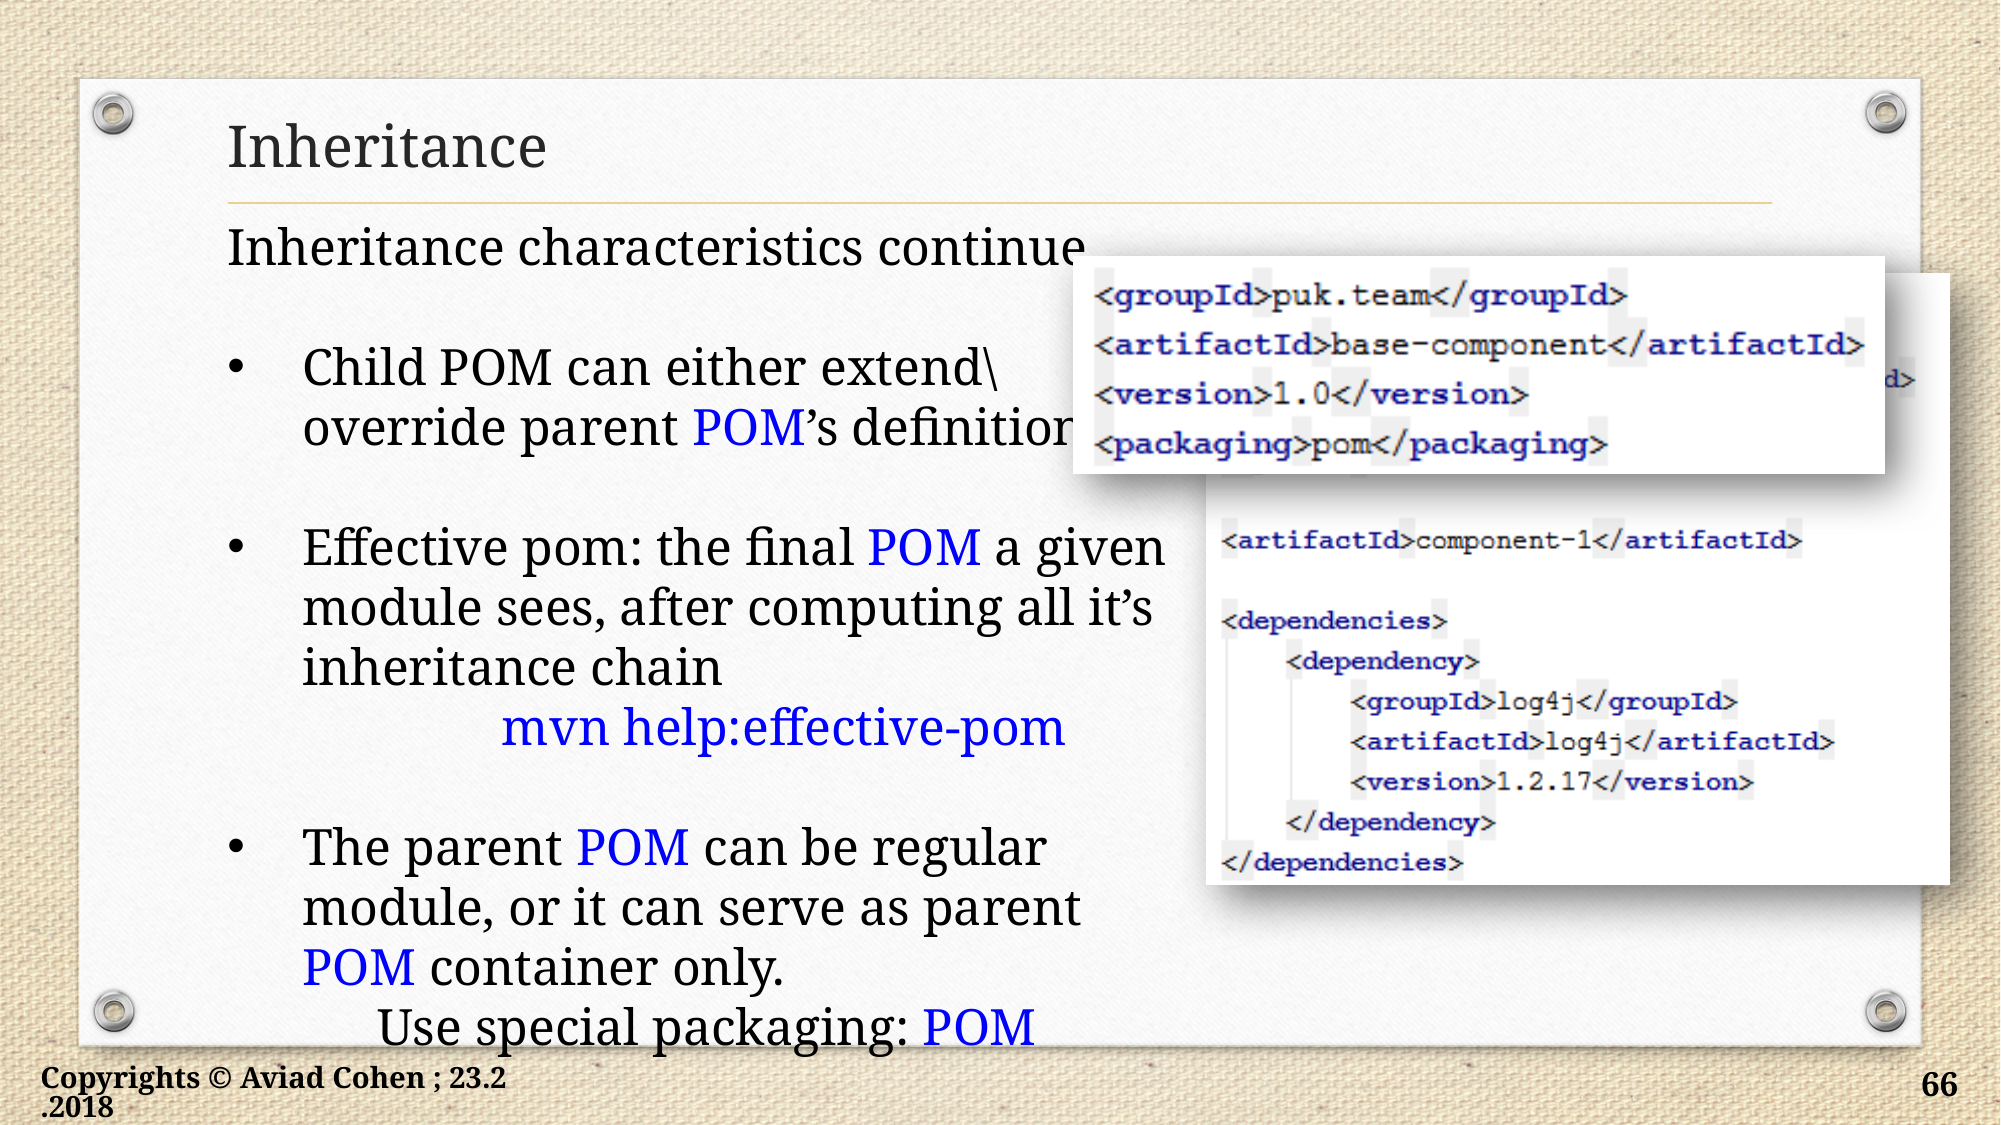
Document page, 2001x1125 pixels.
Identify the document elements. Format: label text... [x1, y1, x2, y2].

text_box Inheritance characteristics continue Child POM can either extend\override parent POM’s definition Effective pom: the final POM a given module sees, after computing all it’s inheritance chain mvn help:effective-pom The parent POM can be regular module, or it can serve as parent POM container only. Use special packaging: POM [212, 207, 1207, 1063]
footer Copyrights © Aviad Cohen ; 23.2.2018 [25, 1056, 528, 1103]
title Inheritance [212, 101, 1788, 188]
slide_number 66 [1884, 1063, 1974, 1109]
picture [0, 0, 2001, 1125]
